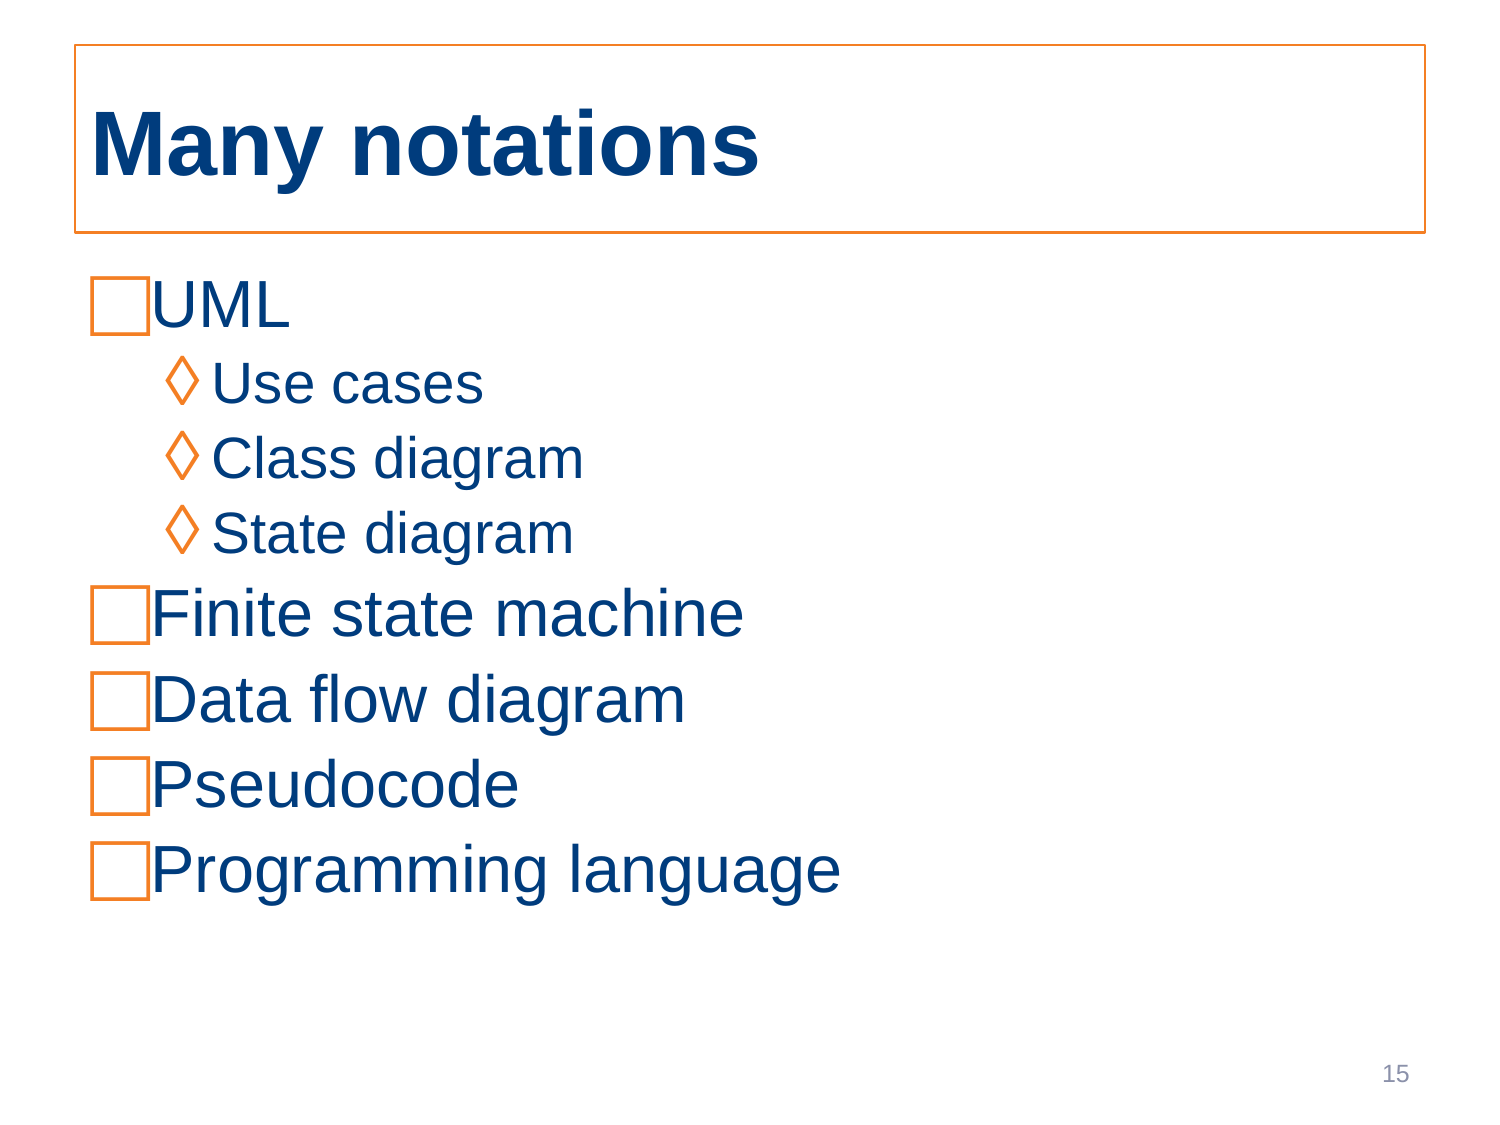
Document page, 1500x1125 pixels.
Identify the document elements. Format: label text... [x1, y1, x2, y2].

slide_number 15 [1074, 1042, 1425, 1103]
list UML Use cases Class diagram State diagram Finite state machine Data flow diagram Pseudocode Programming language [75, 262, 1425, 1038]
title Many notations [74, 44, 1426, 234]
